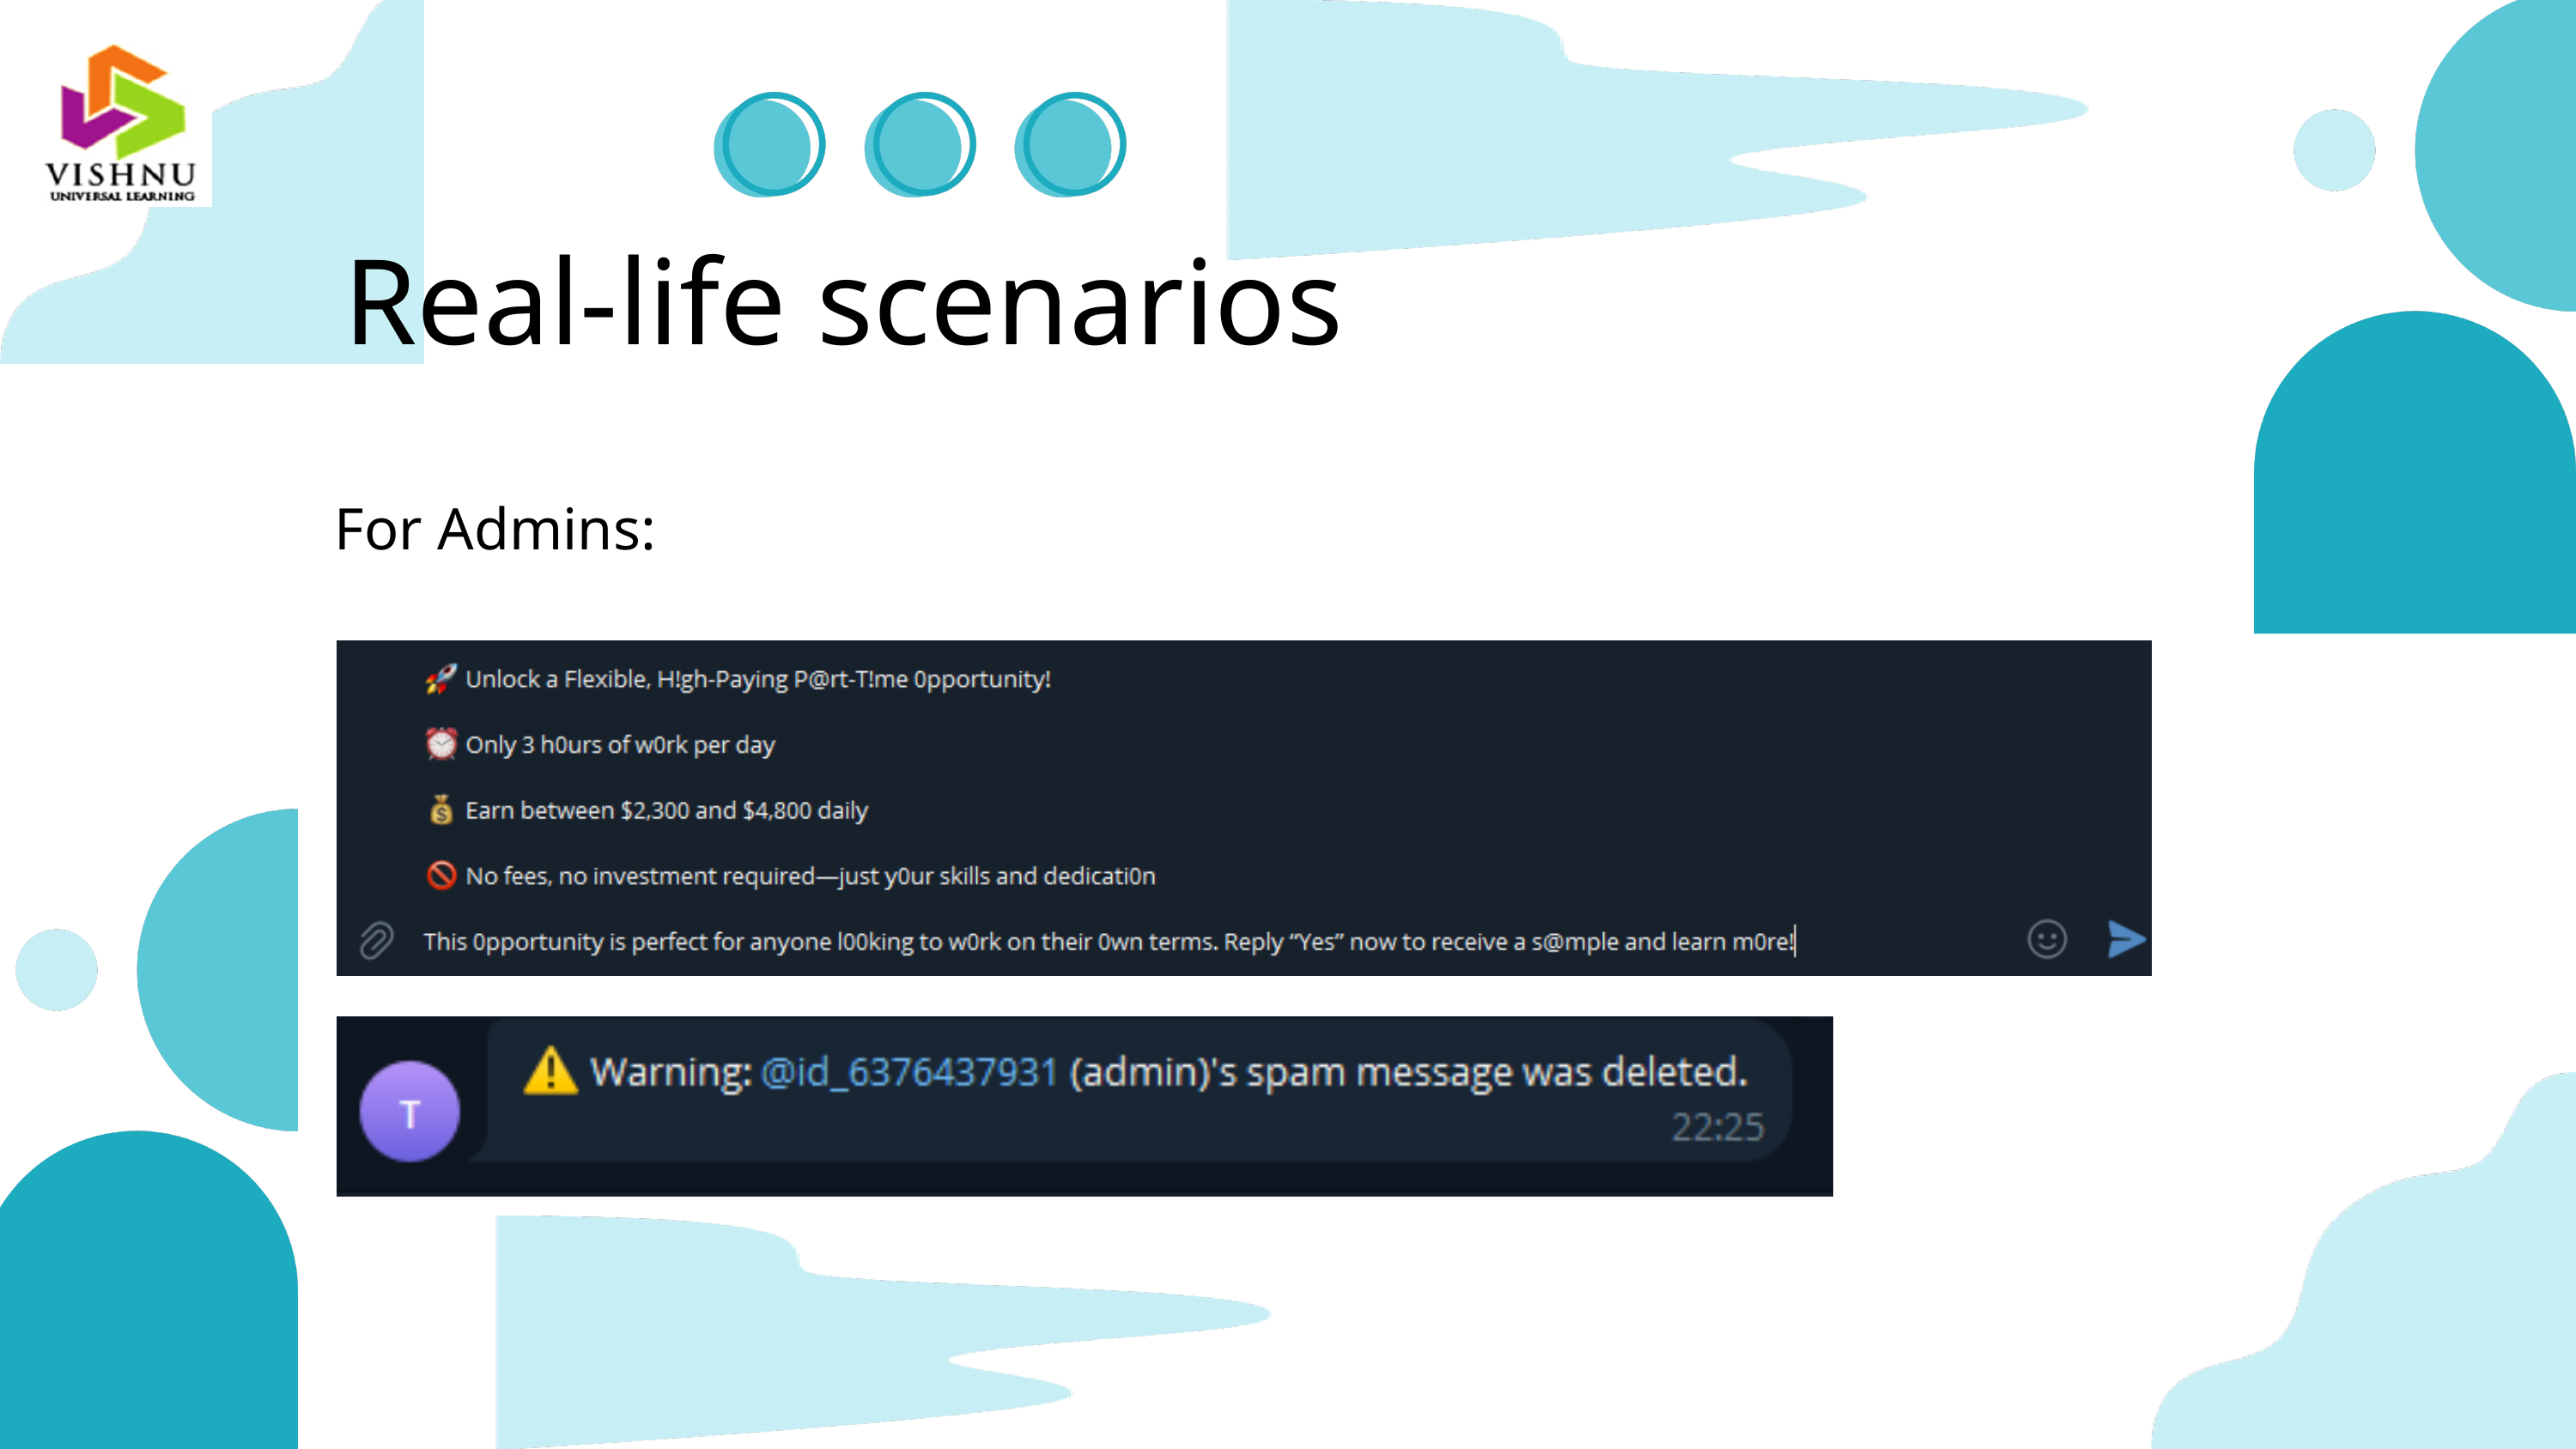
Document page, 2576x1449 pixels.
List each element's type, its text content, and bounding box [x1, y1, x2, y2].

text_box [2254, 0, 2576, 634]
picture [337, 1016, 1833, 1197]
text_box For Admins: [0, 431, 1146, 761]
text_box [27, 39, 212, 207]
text_box [0, 0, 424, 364]
text_box Real-life scenarios [270, 244, 1417, 493]
text_box [1226, 0, 2089, 261]
text_box [495, 1216, 1272, 1449]
picture [337, 640, 2152, 977]
text_box [0, 808, 298, 1449]
text_box [2151, 1072, 2576, 1449]
text_box [714, 92, 1127, 197]
